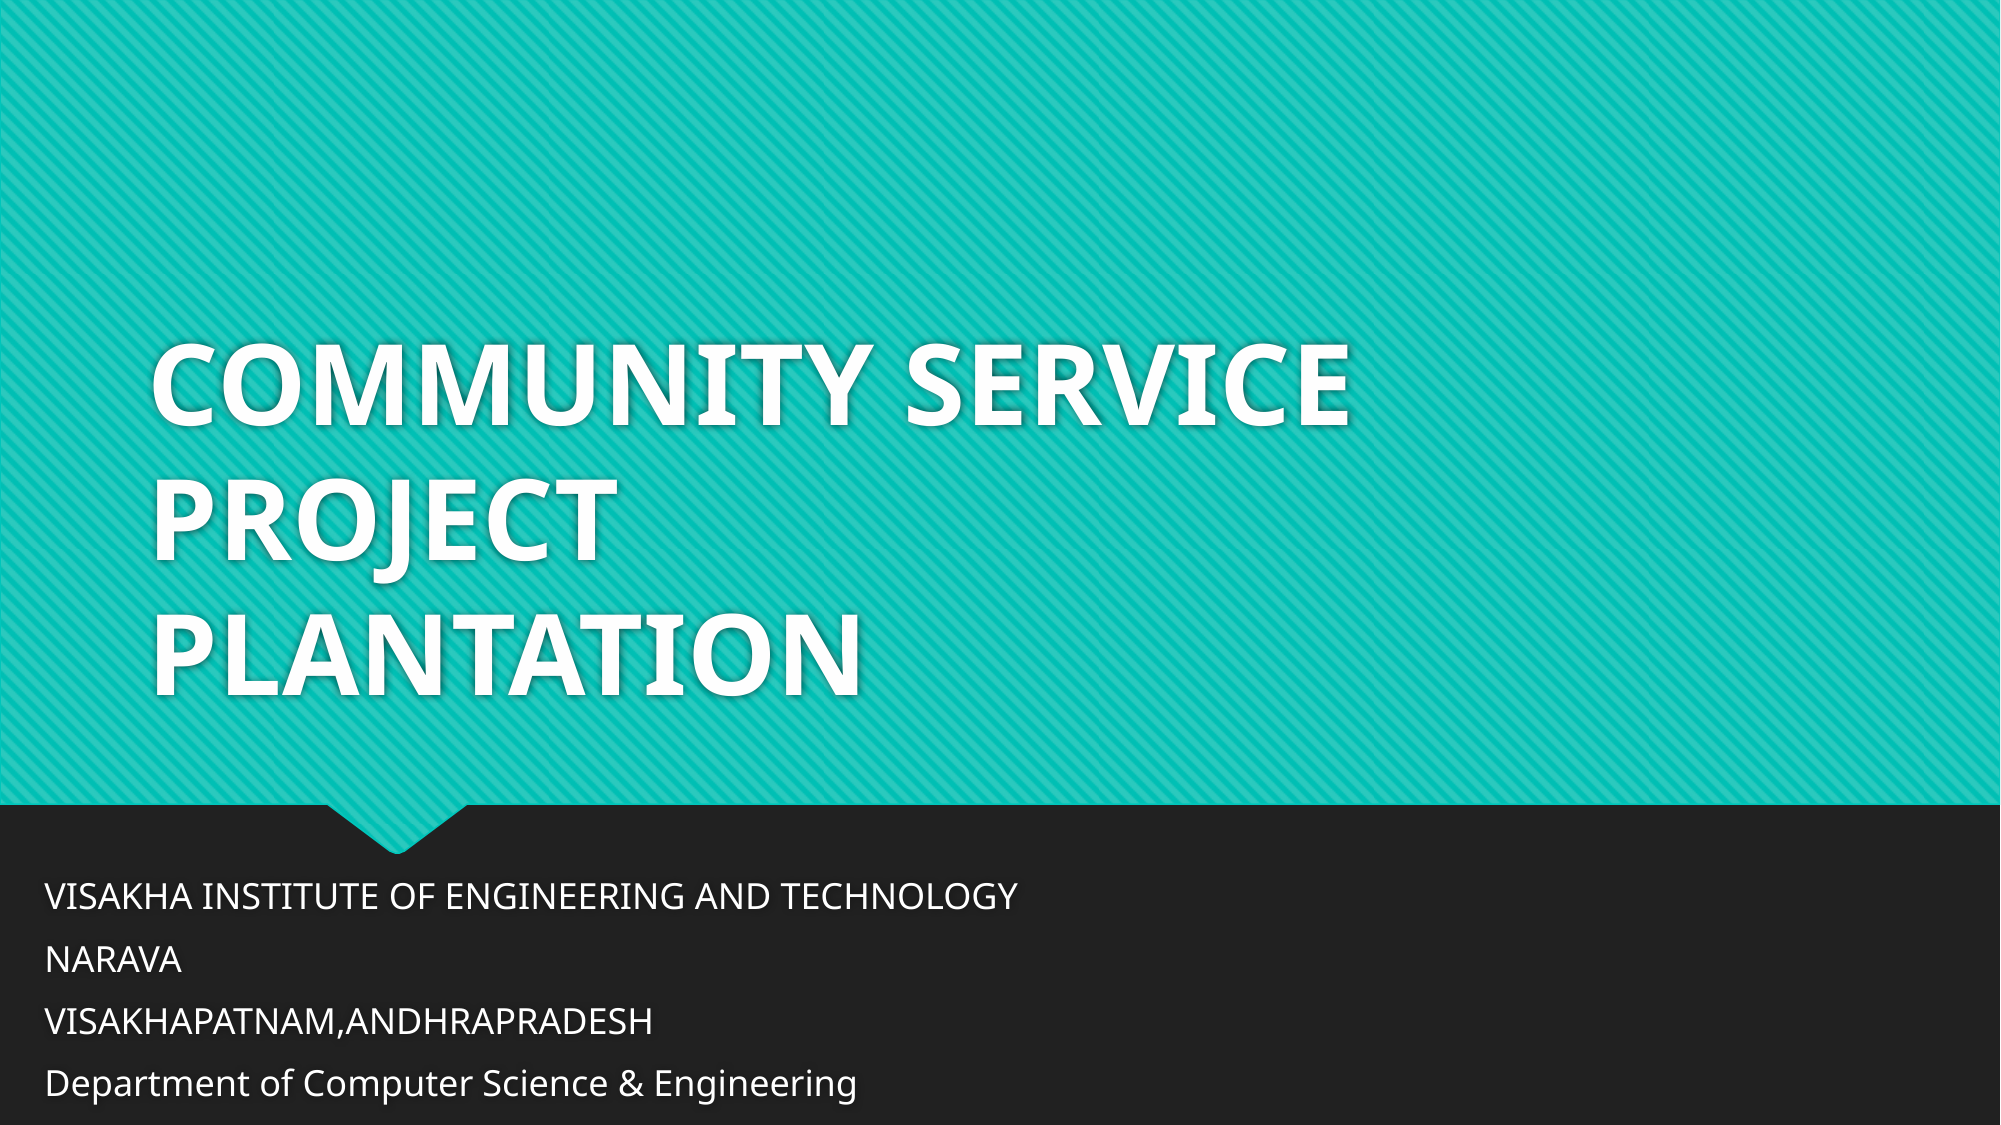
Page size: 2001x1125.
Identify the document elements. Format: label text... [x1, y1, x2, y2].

subtitle VISAKHA INSTITUTE OF ENGINEERING AND TECHNOLOGY NARAVA VISAKHAPATNAM,ANDHRAPRADESH Department of Computer Science & Engineering [29, 866, 1868, 1112]
title COMMUNITY SERVICE PROJECT PLANTATION [132, 237, 1868, 726]
